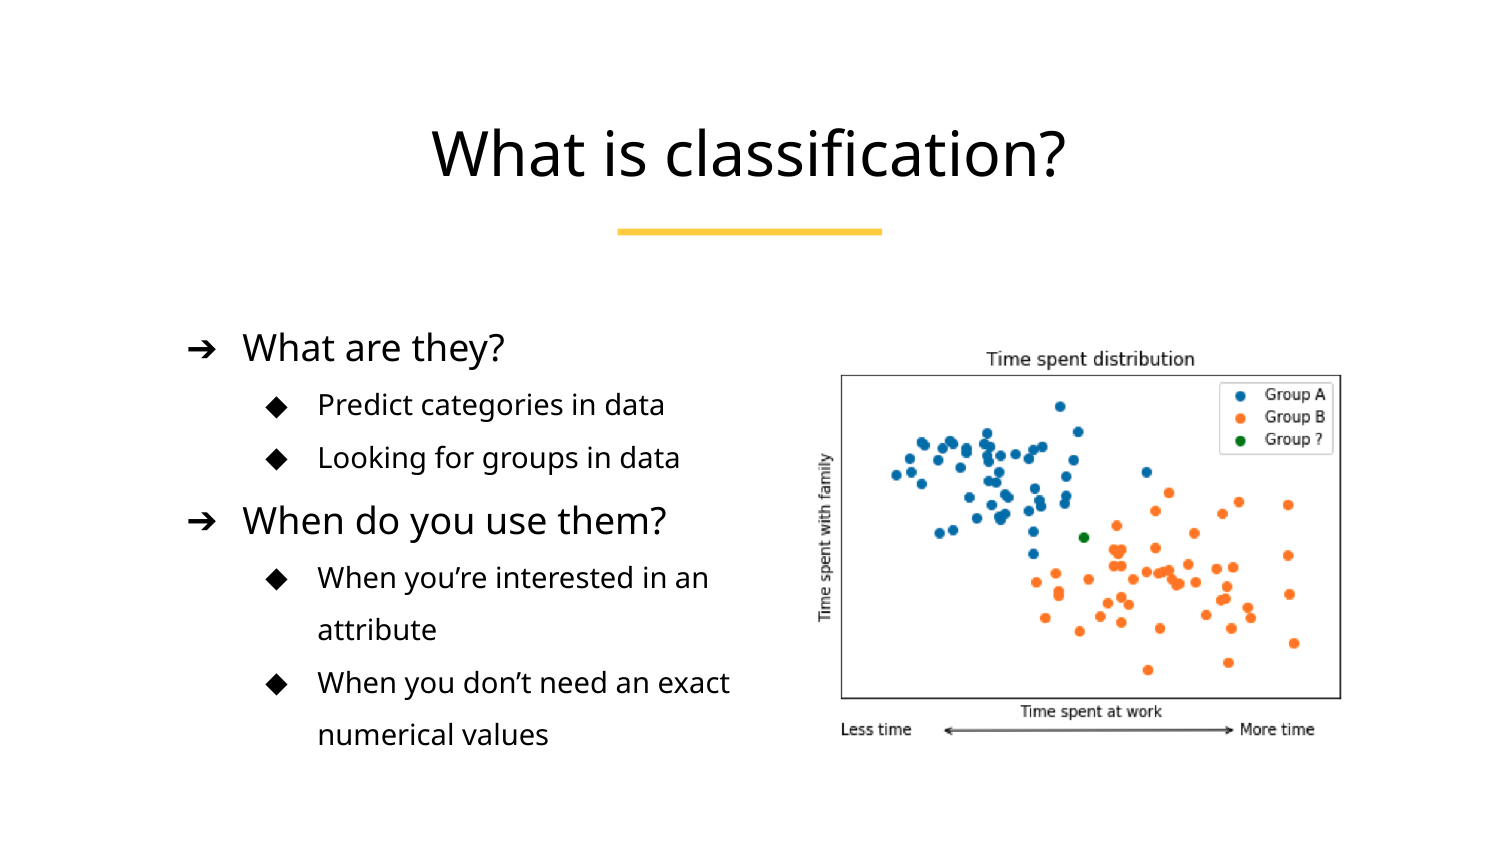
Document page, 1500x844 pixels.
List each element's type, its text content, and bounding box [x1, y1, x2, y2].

text_box [617, 228, 883, 236]
picture [809, 339, 1354, 748]
text_box What are they? Predict categories in data Looking for groups in data When do you use them? When you’re interested in an attribute When you don’t need an exact numerical values [152, 286, 807, 786]
text_box What is classification? [0, 99, 1500, 198]
